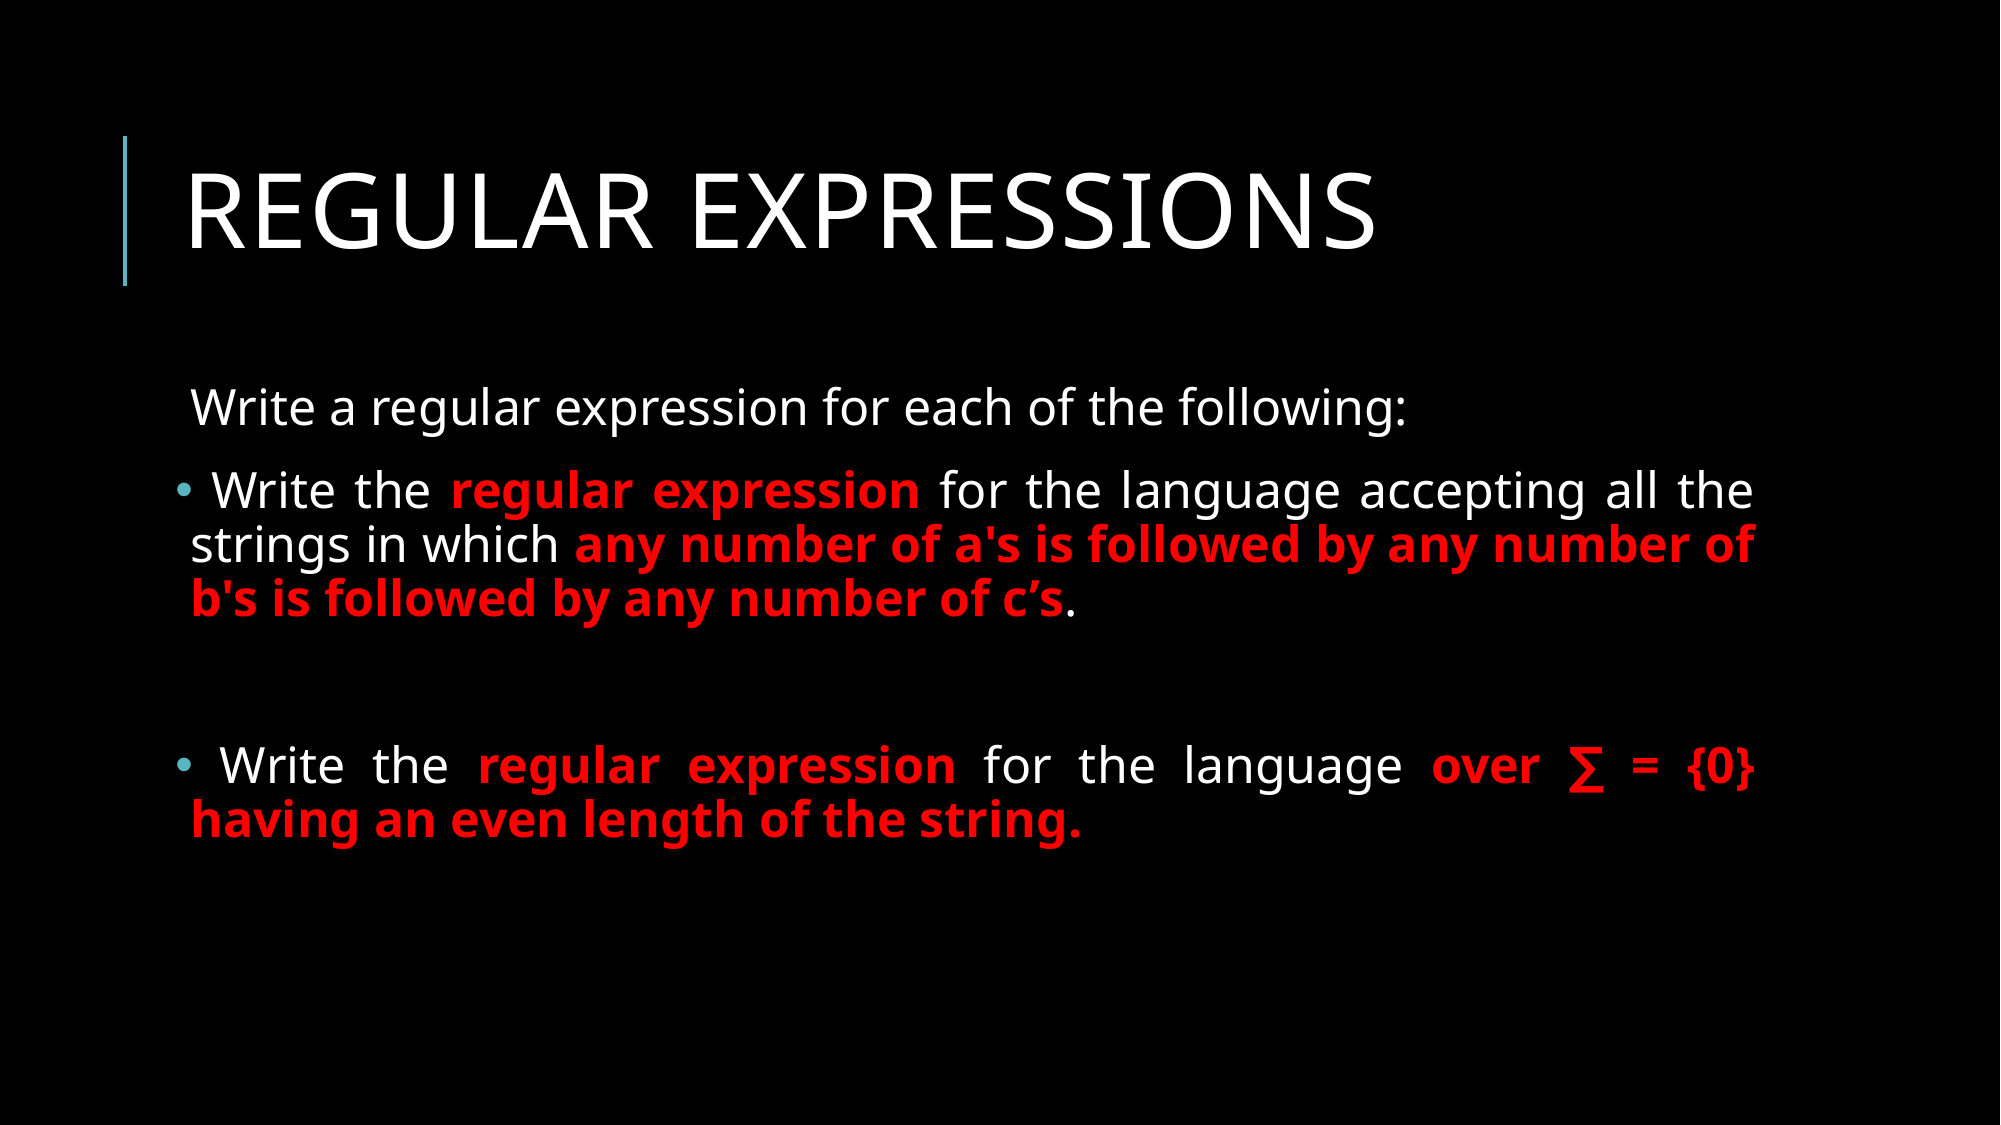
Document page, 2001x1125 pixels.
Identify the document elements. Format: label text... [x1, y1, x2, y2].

title Regular Expressions [168, 96, 1763, 342]
list Write a regular expression for each of the following: Write the regular expression for the language accepting all the strings in which any number of a's is followed by any number of b's is followed by any number of c’s. Write the regular expression for the language over ∑ = {0} having an even length of the string. [168, 375, 1763, 1035]
